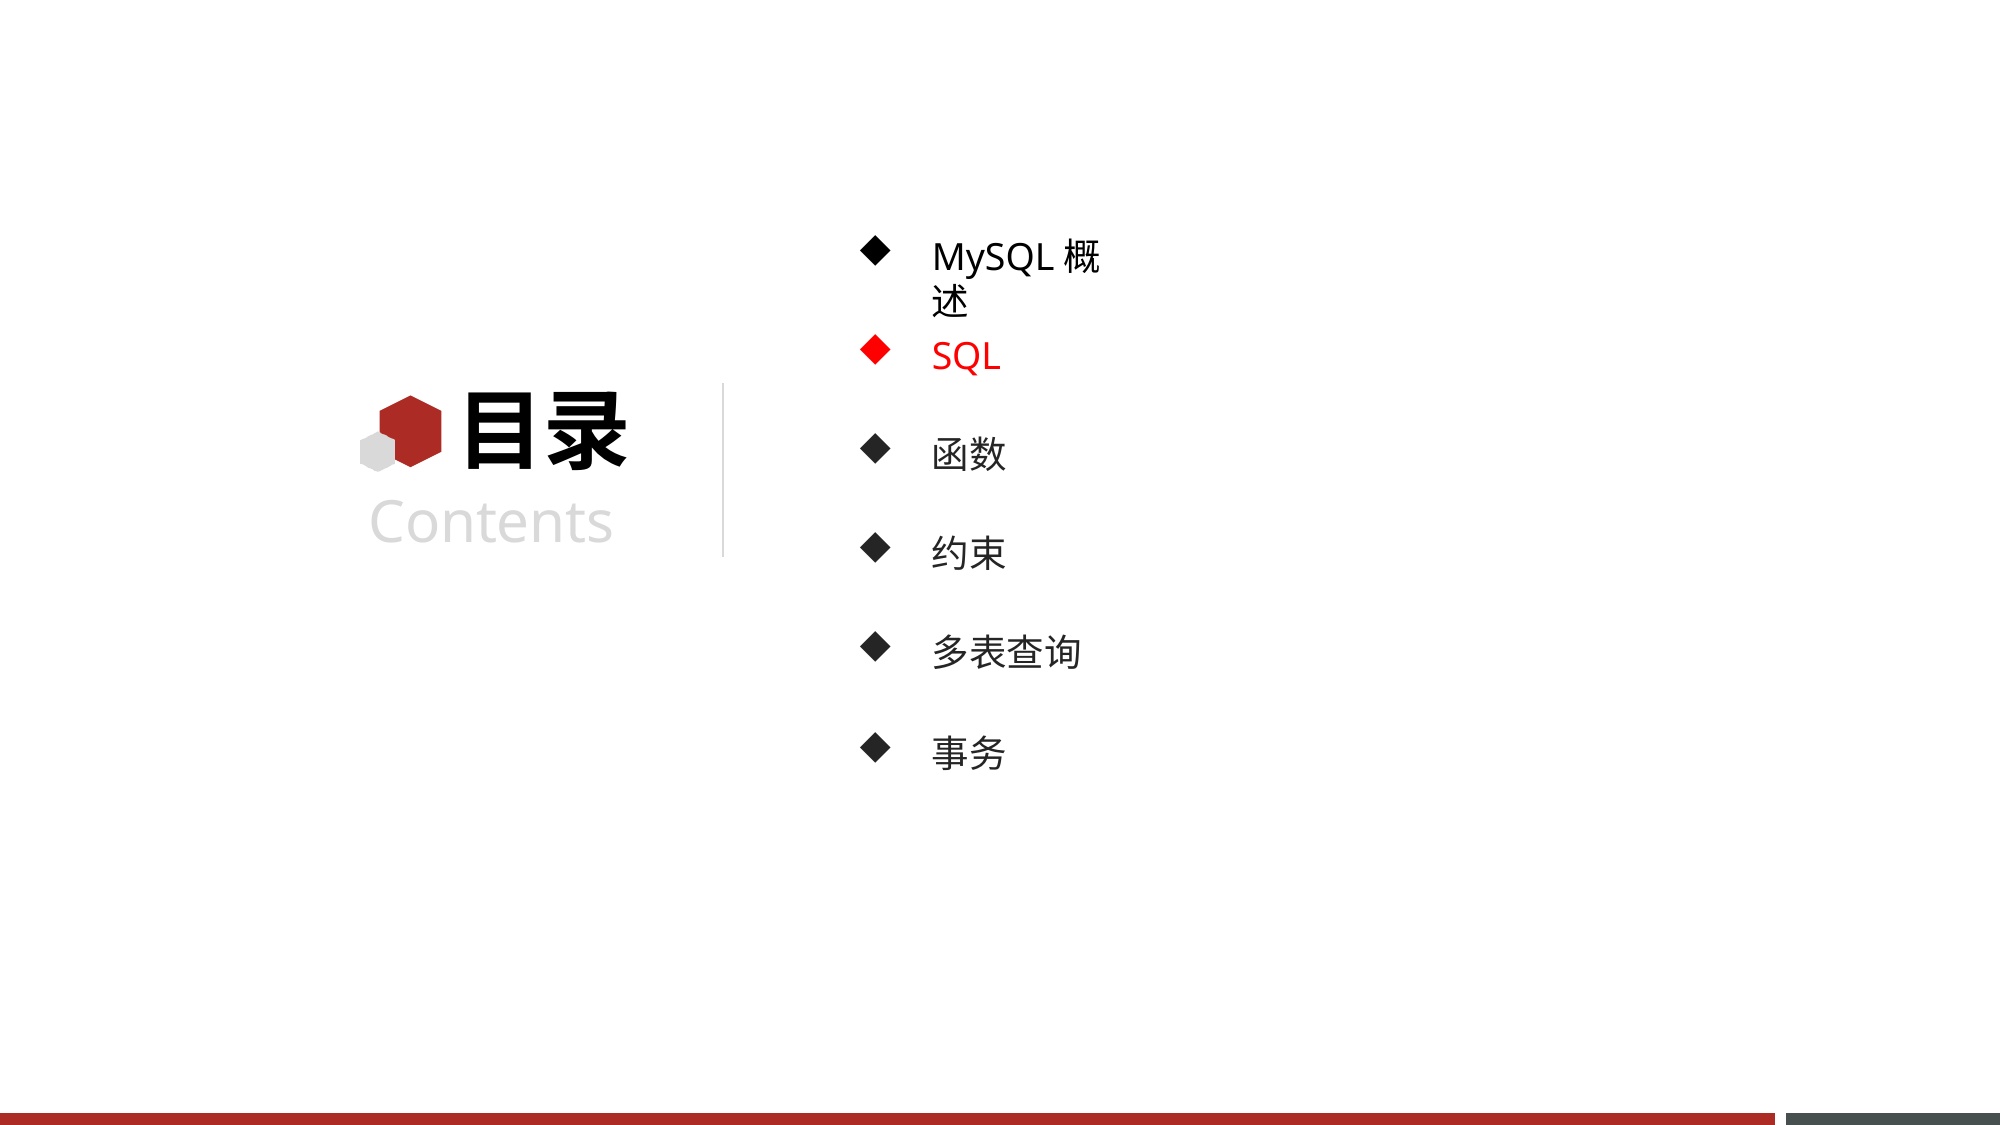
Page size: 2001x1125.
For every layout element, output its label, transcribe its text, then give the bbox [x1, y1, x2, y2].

text_box [379, 395, 442, 468]
text_box [360, 431, 395, 472]
text_box 函数 [854, 429, 1010, 477]
text_box 约束 [854, 528, 1010, 576]
text_box MySQL概述 [854, 231, 1137, 324]
text_box SQL [854, 330, 1006, 378]
text_box 多表查询 事务 [854, 627, 1085, 776]
title 目录 Contents [366, 367, 634, 563]
